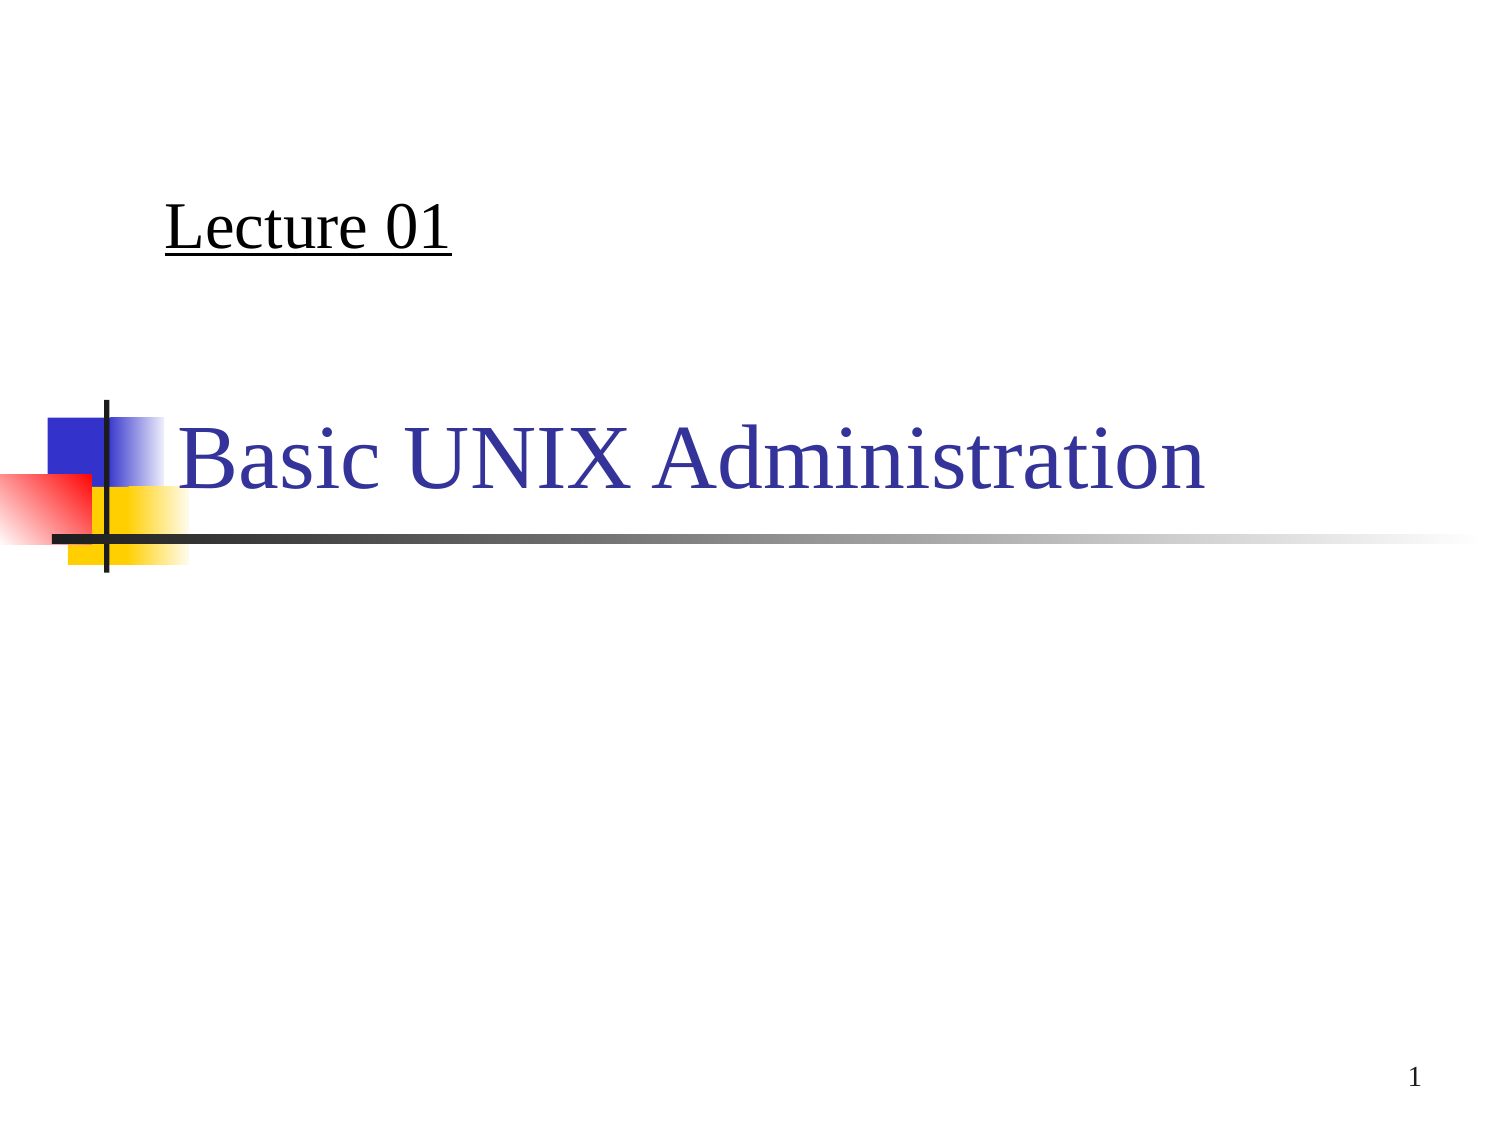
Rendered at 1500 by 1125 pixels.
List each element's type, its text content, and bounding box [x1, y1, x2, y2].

title Basic UNIX Administration [162, 275, 1438, 515]
text_box Lecture 01 [149, 174, 468, 270]
slide_number 1 [1125, 1025, 1438, 1100]
